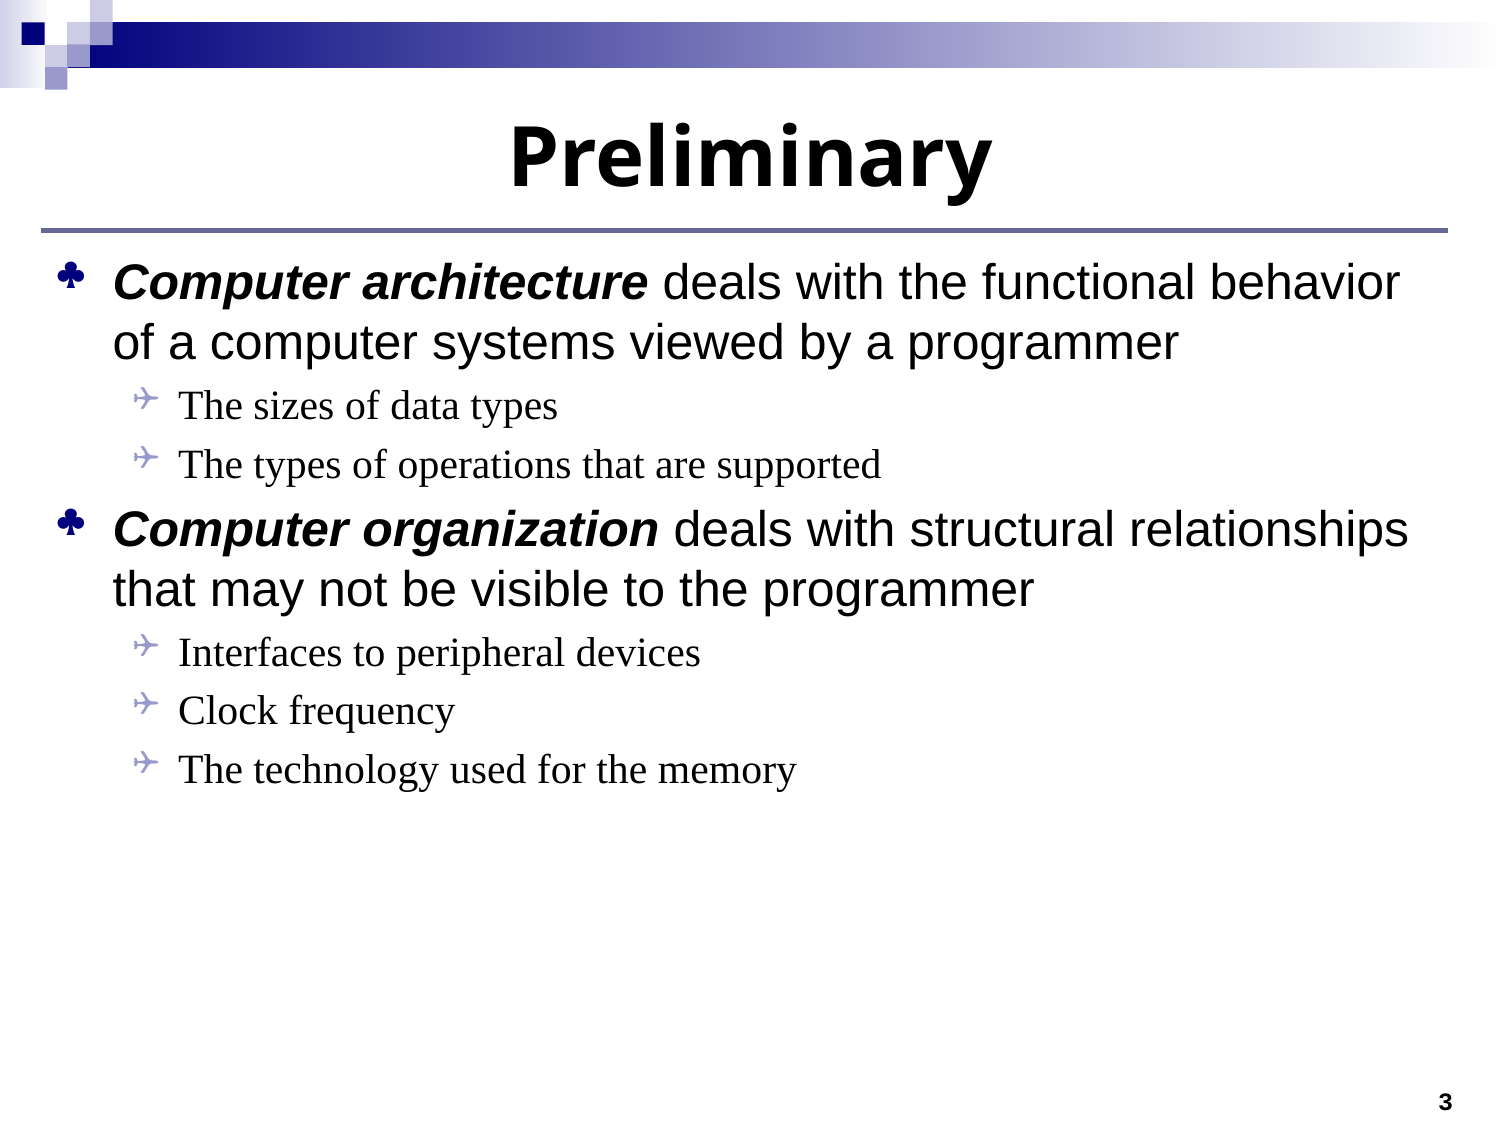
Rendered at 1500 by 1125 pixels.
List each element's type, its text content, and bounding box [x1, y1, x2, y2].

slide_number 3 [1393, 1082, 1498, 1118]
list Computer architecture deals with the functional behavior of a computer systems viewed by a programmer The sizes of data types The types of operations that are supported Computer organization deals with structural relationships that may not be visible to the programmer Interfaces to peripheral devices Clock frequency The technology used for the memory [41, 242, 1471, 1096]
title Preliminary [75, 75, 1425, 232]
